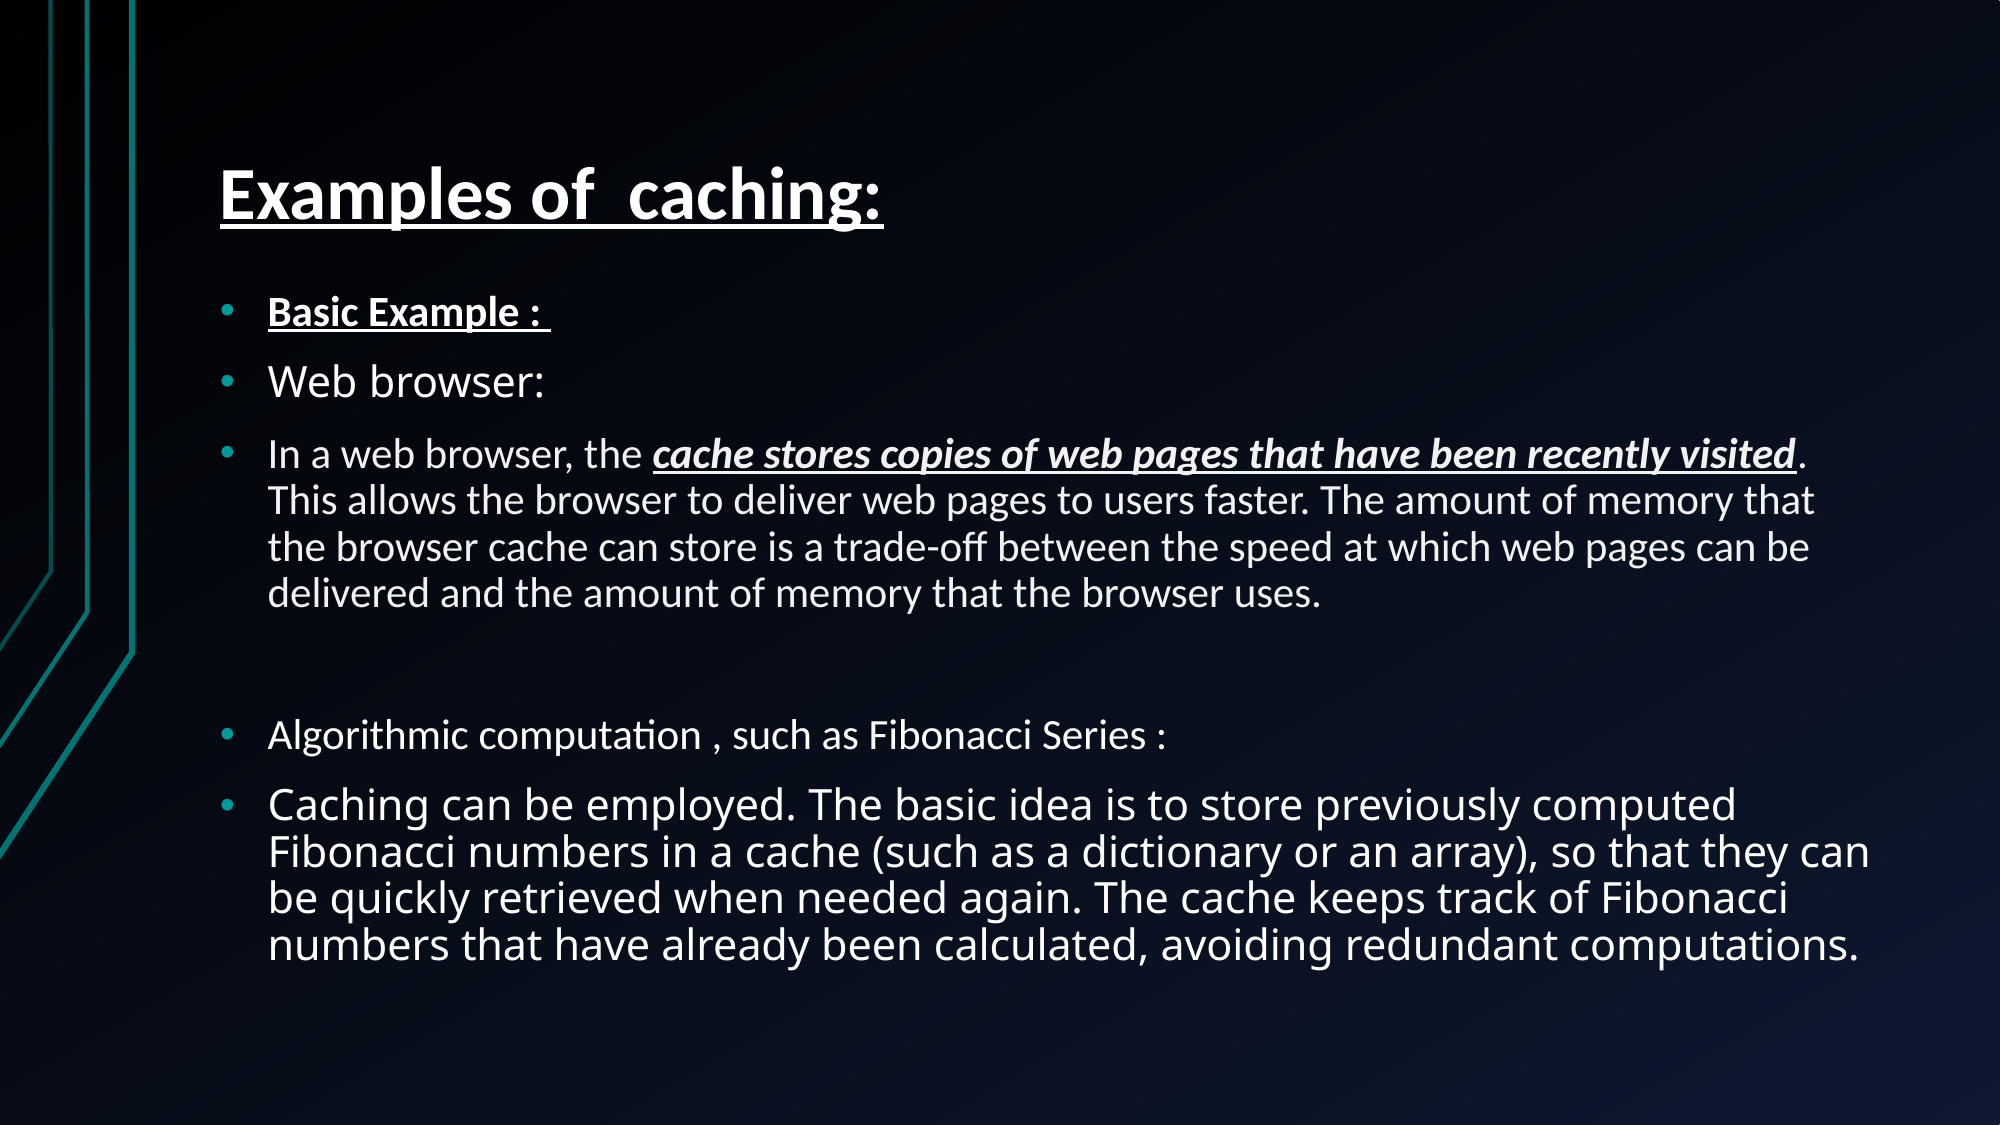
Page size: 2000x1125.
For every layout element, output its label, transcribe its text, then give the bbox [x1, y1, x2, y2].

title Examples of caching: [199, 45, 1900, 246]
list Basic Example : Web browser: In a web browser, the cache stores copies of web pages that have been recently visited. This allows the browser to deliver web pages to users faster. The amount of memory that the browser cache can store is a trade-off between the speed at which web pages can be delivered and the amount of memory that the browser uses. Algorithmic computation , such as Fibonacci Series : Caching can be employed. The basic idea is to store previously computed Fibonacci numbers in a cache (such as a dictionary or an array), so that they can be quickly retrieved when needed again. The cache keeps track of Fibonacci numbers that have already been calculated, avoiding redundant computations. [199, 279, 1900, 1012]
